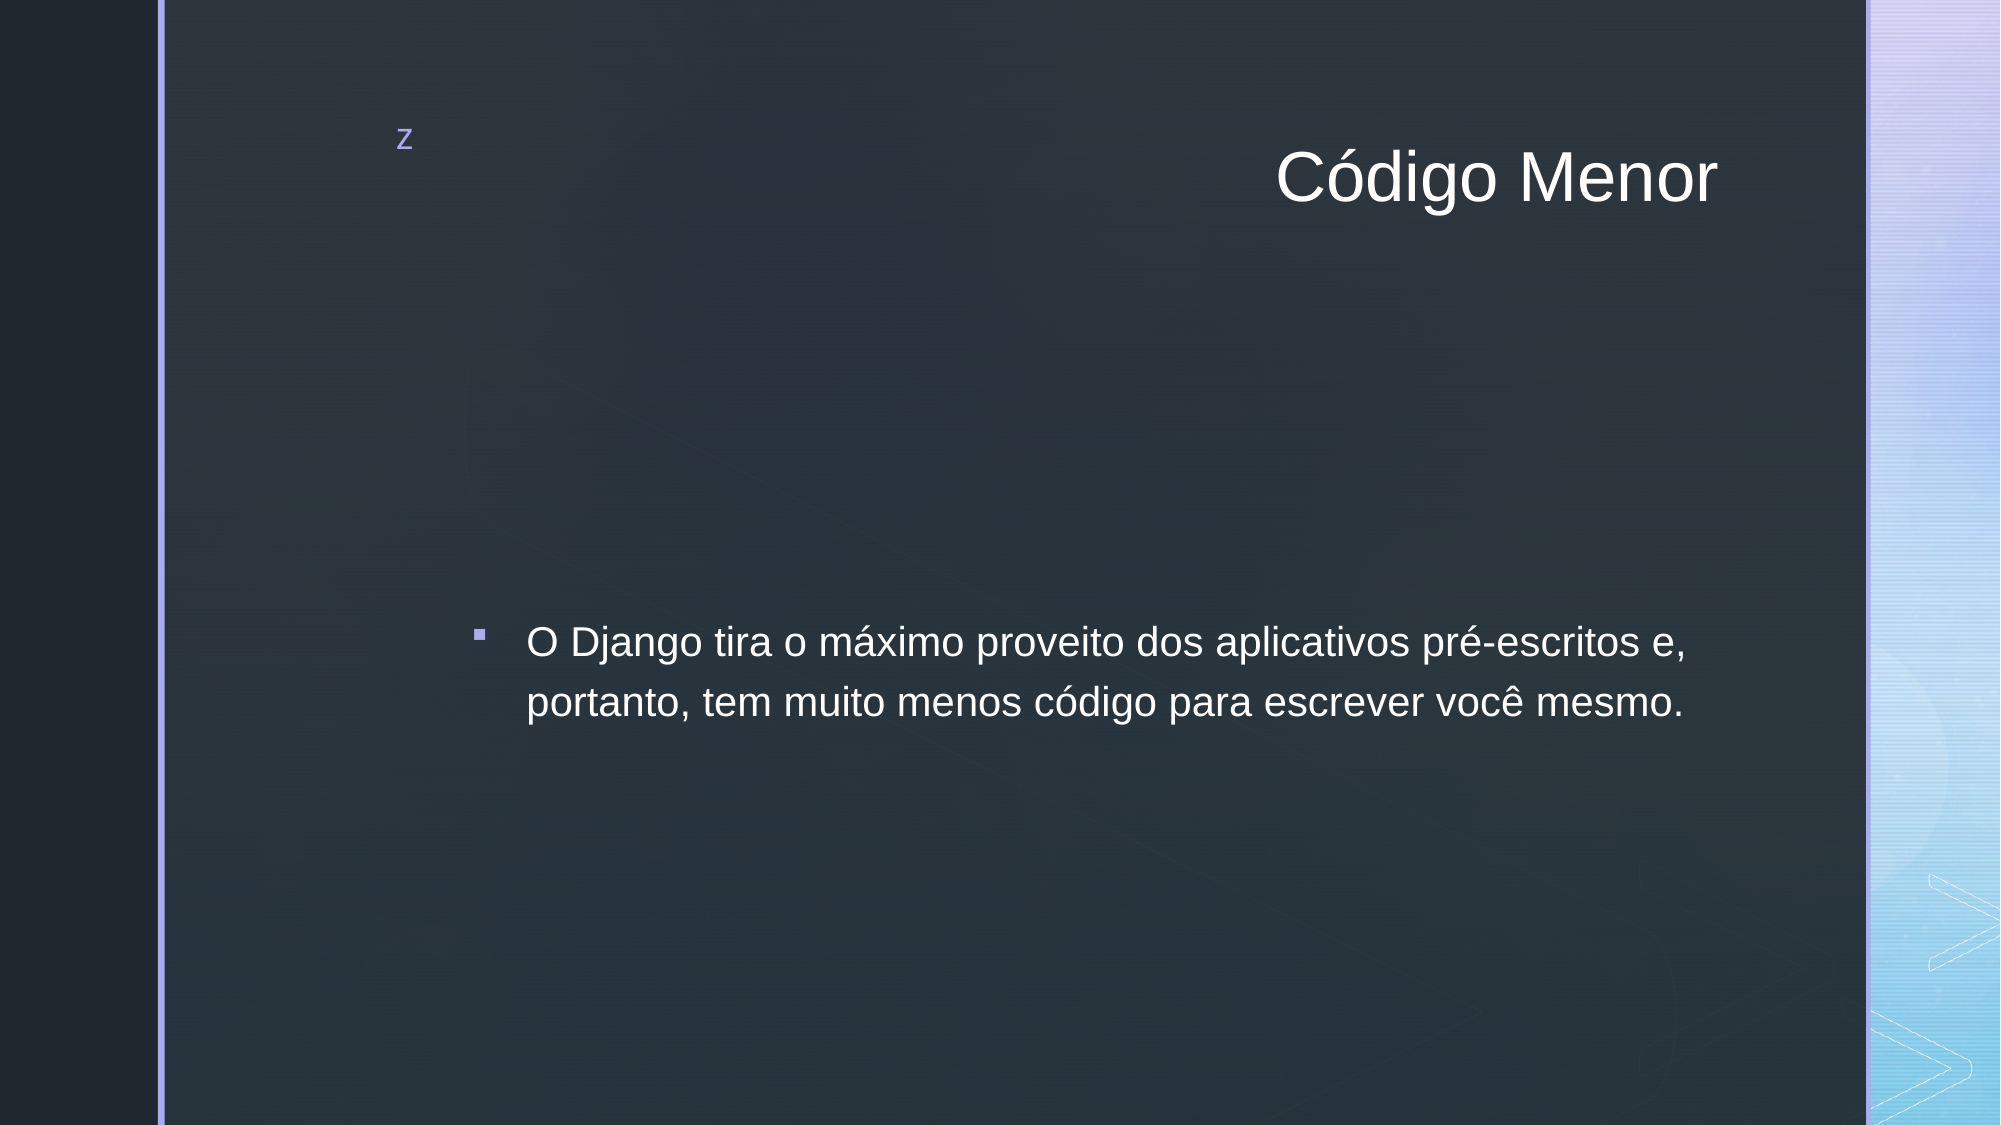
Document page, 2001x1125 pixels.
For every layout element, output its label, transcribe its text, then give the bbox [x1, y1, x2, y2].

title Código Menor [428, 132, 1734, 310]
list O Django tira o máximo proveito dos aplicativos pré-escritos e, portanto, tem muito menos código para escrever você mesmo. [454, 336, 1734, 993]
picture [1871, 0, 2001, 1125]
